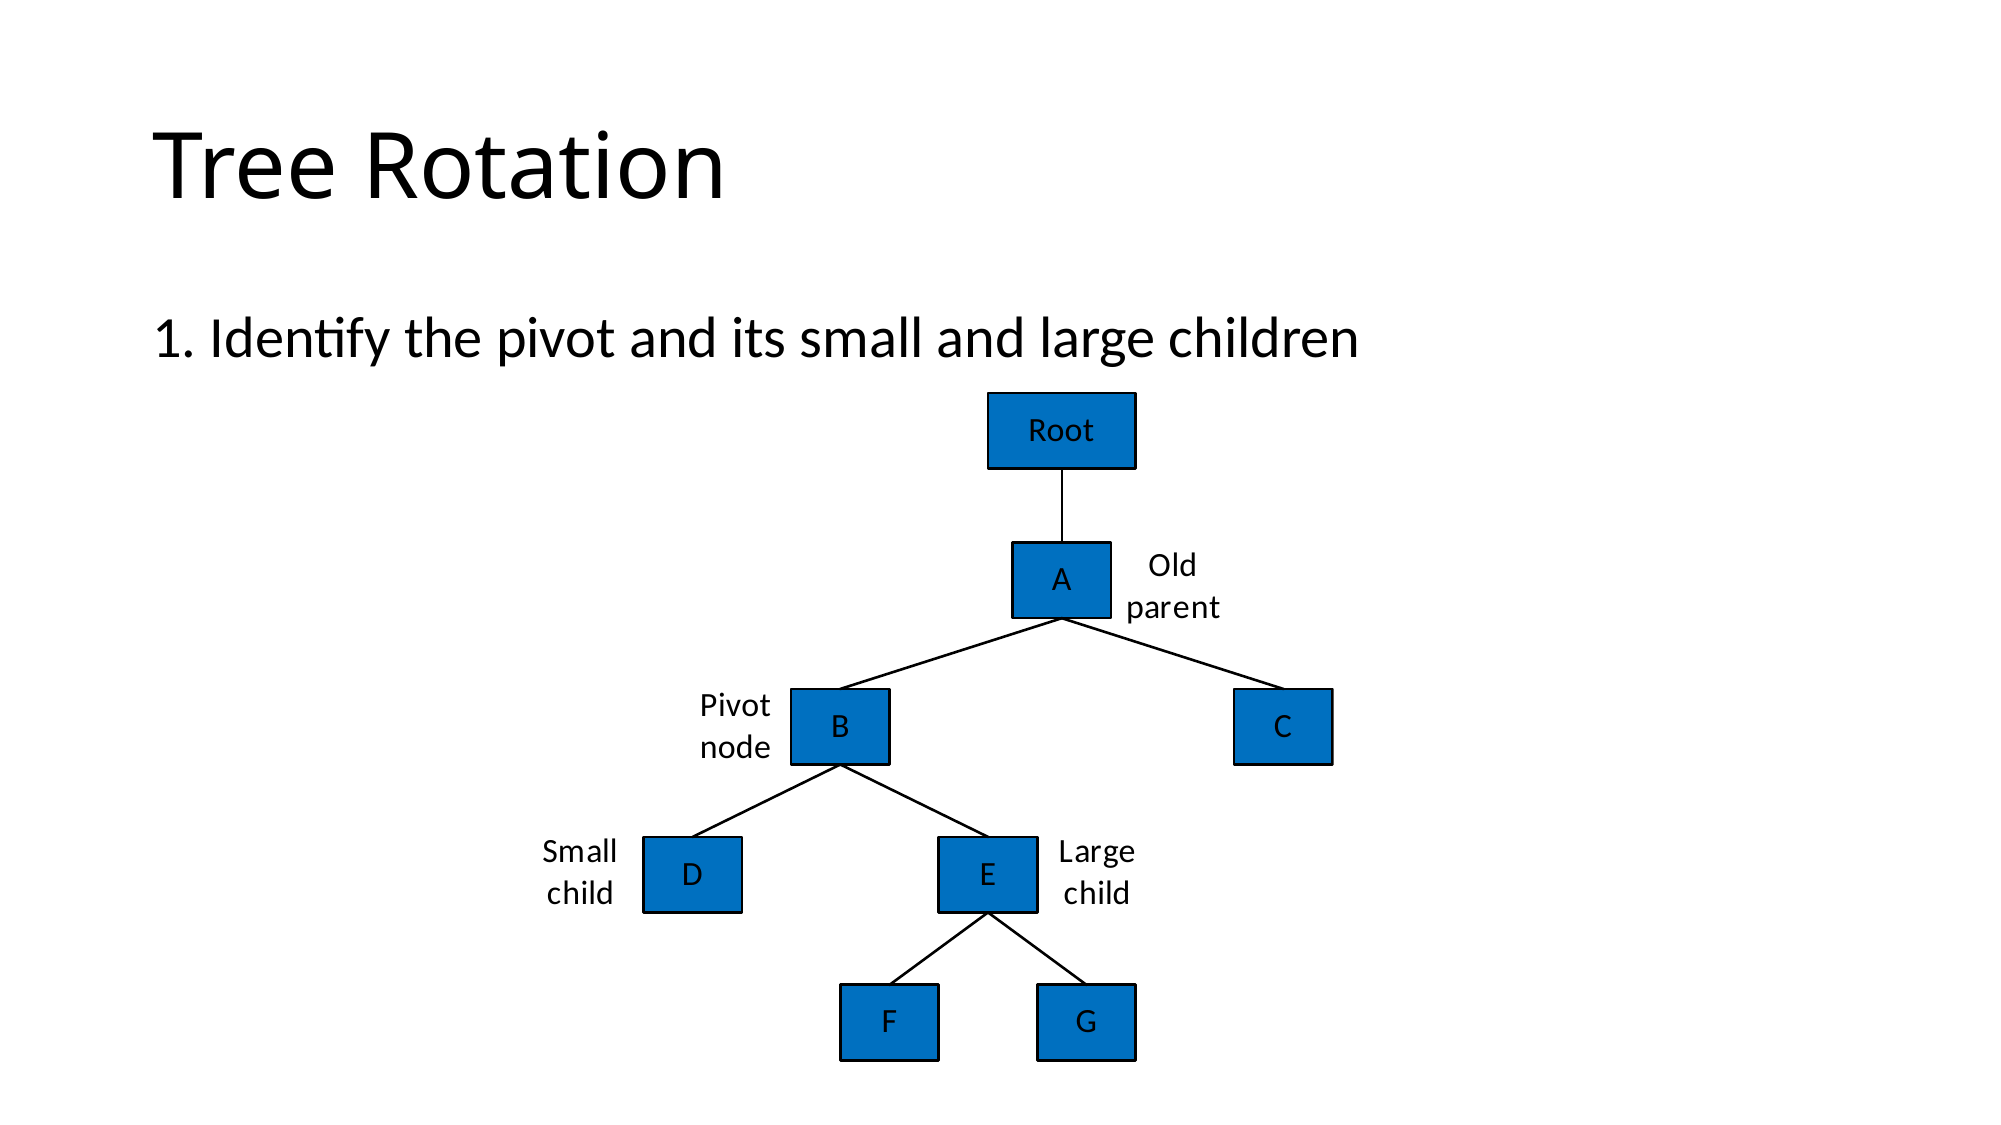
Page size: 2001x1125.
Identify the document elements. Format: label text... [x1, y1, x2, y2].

picture [520, 387, 1334, 1062]
title Tree Rotation [137, 59, 1863, 278]
list 1. Identify the pivot and its small and large children [137, 299, 1863, 1014]
